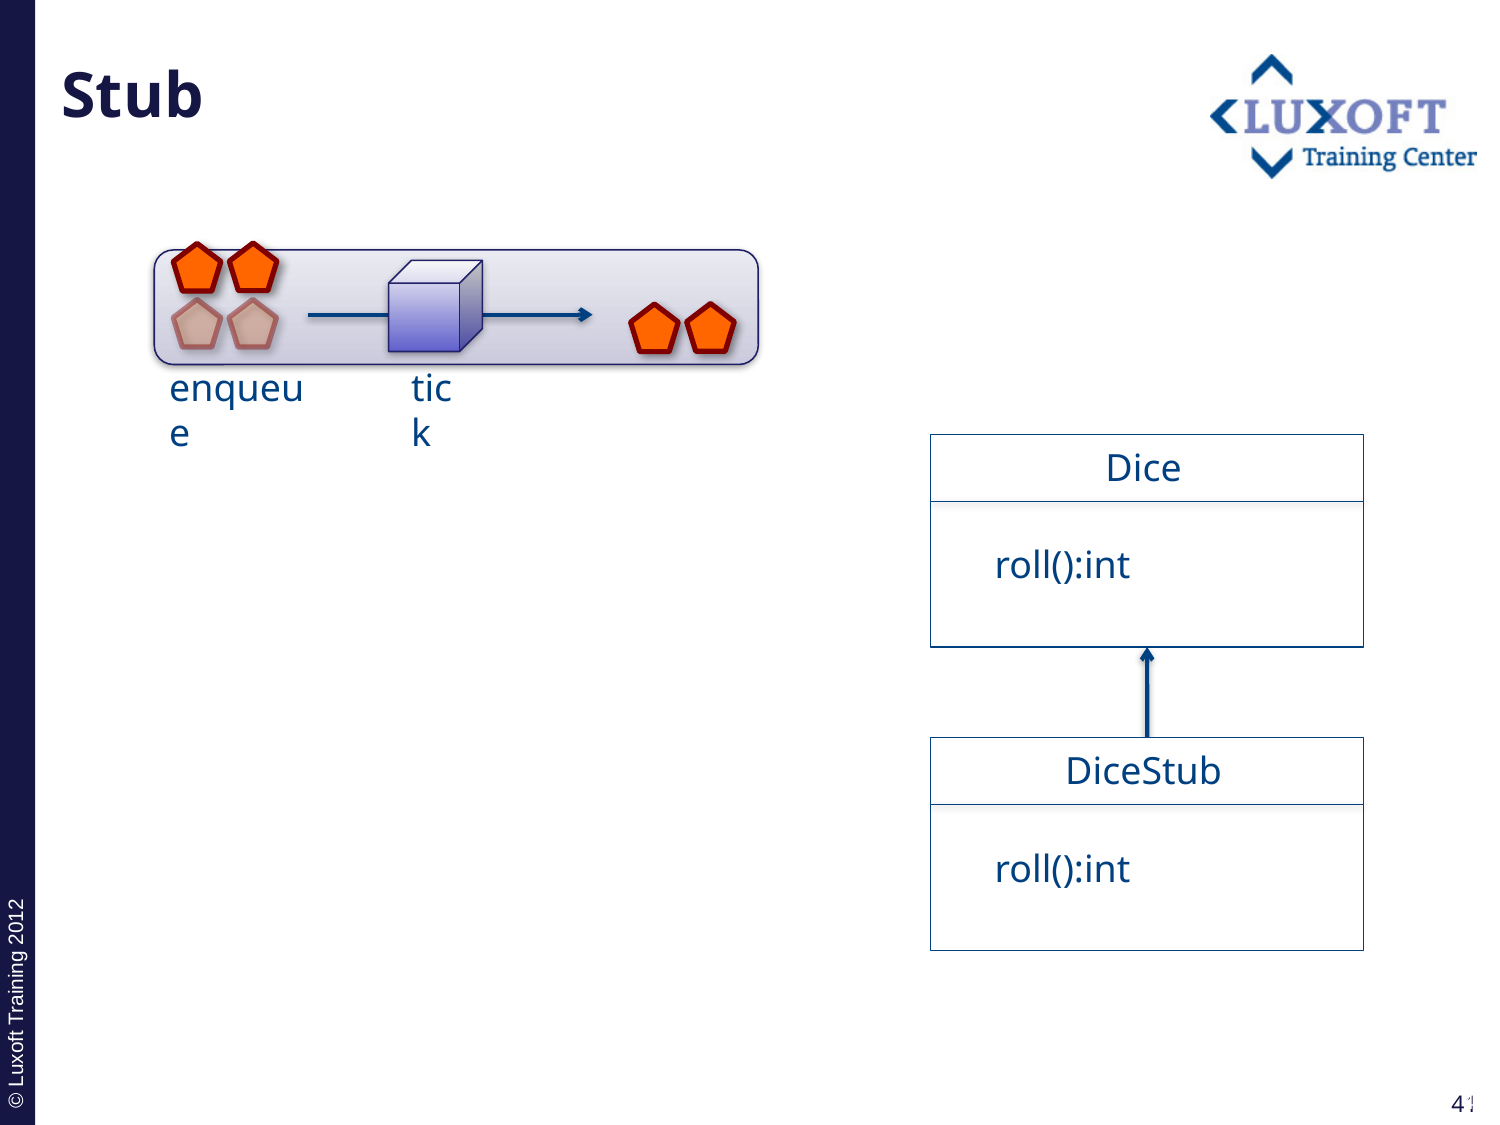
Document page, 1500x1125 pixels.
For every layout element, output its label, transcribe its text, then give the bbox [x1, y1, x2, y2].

text_box [226, 303, 279, 350]
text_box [930, 737, 1365, 951]
text_box [387, 322, 484, 353]
text_box [171, 241, 223, 294]
text_box [387, 259, 484, 313]
text_box [628, 302, 681, 354]
text_box Unit [392, 262, 478, 282]
text_box enqueue [152, 381, 329, 437]
text_box tick [394, 381, 484, 437]
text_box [930, 434, 1365, 648]
text_box [171, 302, 223, 350]
text_box [227, 241, 279, 293]
text_box [153, 249, 760, 366]
picture [1210, 54, 1477, 179]
title Stub [46, 20, 1397, 165]
text_box [684, 301, 737, 354]
